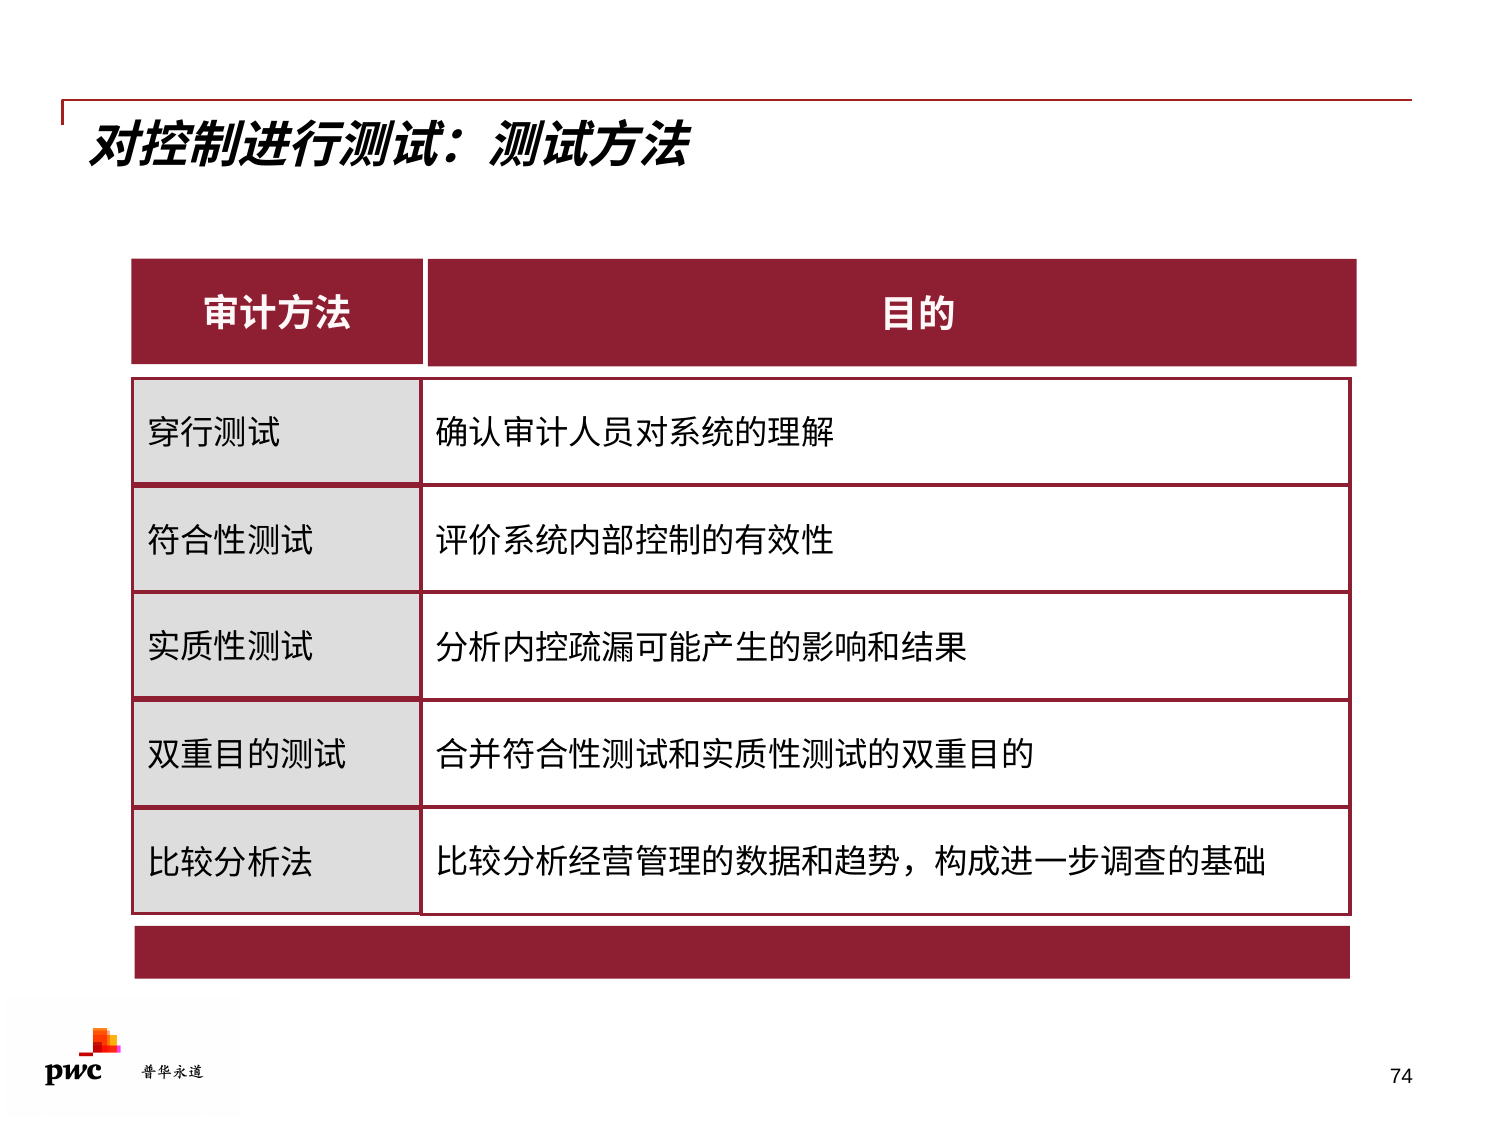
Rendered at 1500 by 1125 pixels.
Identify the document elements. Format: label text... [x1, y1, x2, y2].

text_box 穿行测试 [132, 378, 421, 484]
text_box 分析内控疏漏可能产生的影响和结果 [421, 592, 1350, 699]
text_box 比较分析法 [132, 807, 421, 914]
text_box 确认审计人员对系统的理解 [421, 378, 1350, 485]
text_box 符合性测试 [132, 486, 421, 592]
picture [6, 996, 242, 1117]
slide_number 74 [1162, 1062, 1413, 1088]
text_box 实质性测试 [132, 592, 421, 699]
text_box 目的 [562, 282, 1275, 342]
title 对控制进行测试：测试方法 [87, 112, 1413, 263]
text_box 合并符合性测试和实质性测试的双重目的 [421, 699, 1350, 806]
text_box [427, 258, 1357, 367]
text_box 比较分析经营管理的数据和趋势，构成进一步调查的基础 [421, 806, 1350, 915]
text_box 双重目的测试 [132, 700, 421, 807]
text_box 审计方法 [131, 258, 423, 365]
text_box 评价系统内部控制的有效性 [421, 485, 1350, 592]
text_box [134, 925, 1350, 979]
